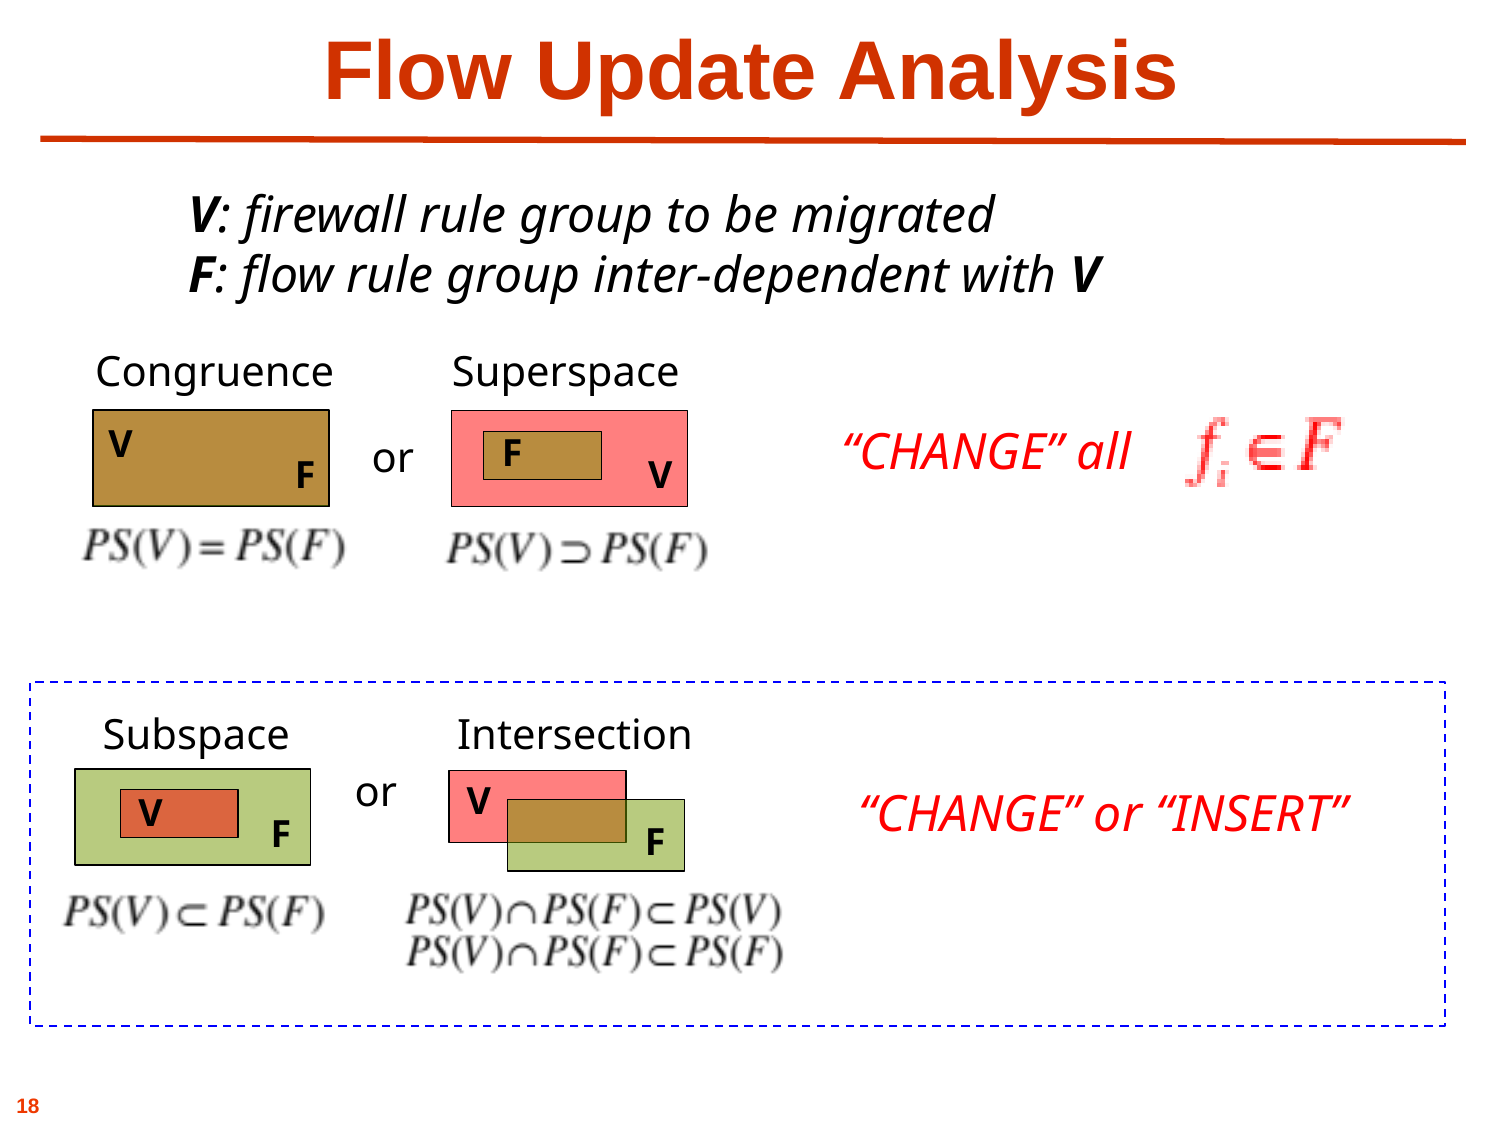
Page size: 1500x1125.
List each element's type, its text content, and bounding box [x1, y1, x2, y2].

text_box [29, 682, 1445, 1026]
text_box “CHANGE” or “INSERT” [844, 774, 1363, 850]
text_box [73, 337, 711, 581]
text_box V: firewall rule group to be migrated F: flow rule group inter-dependent with V [174, 174, 1115, 310]
title Flow Update Analysis [119, 30, 1384, 124]
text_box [801, 409, 1349, 493]
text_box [56, 700, 786, 980]
